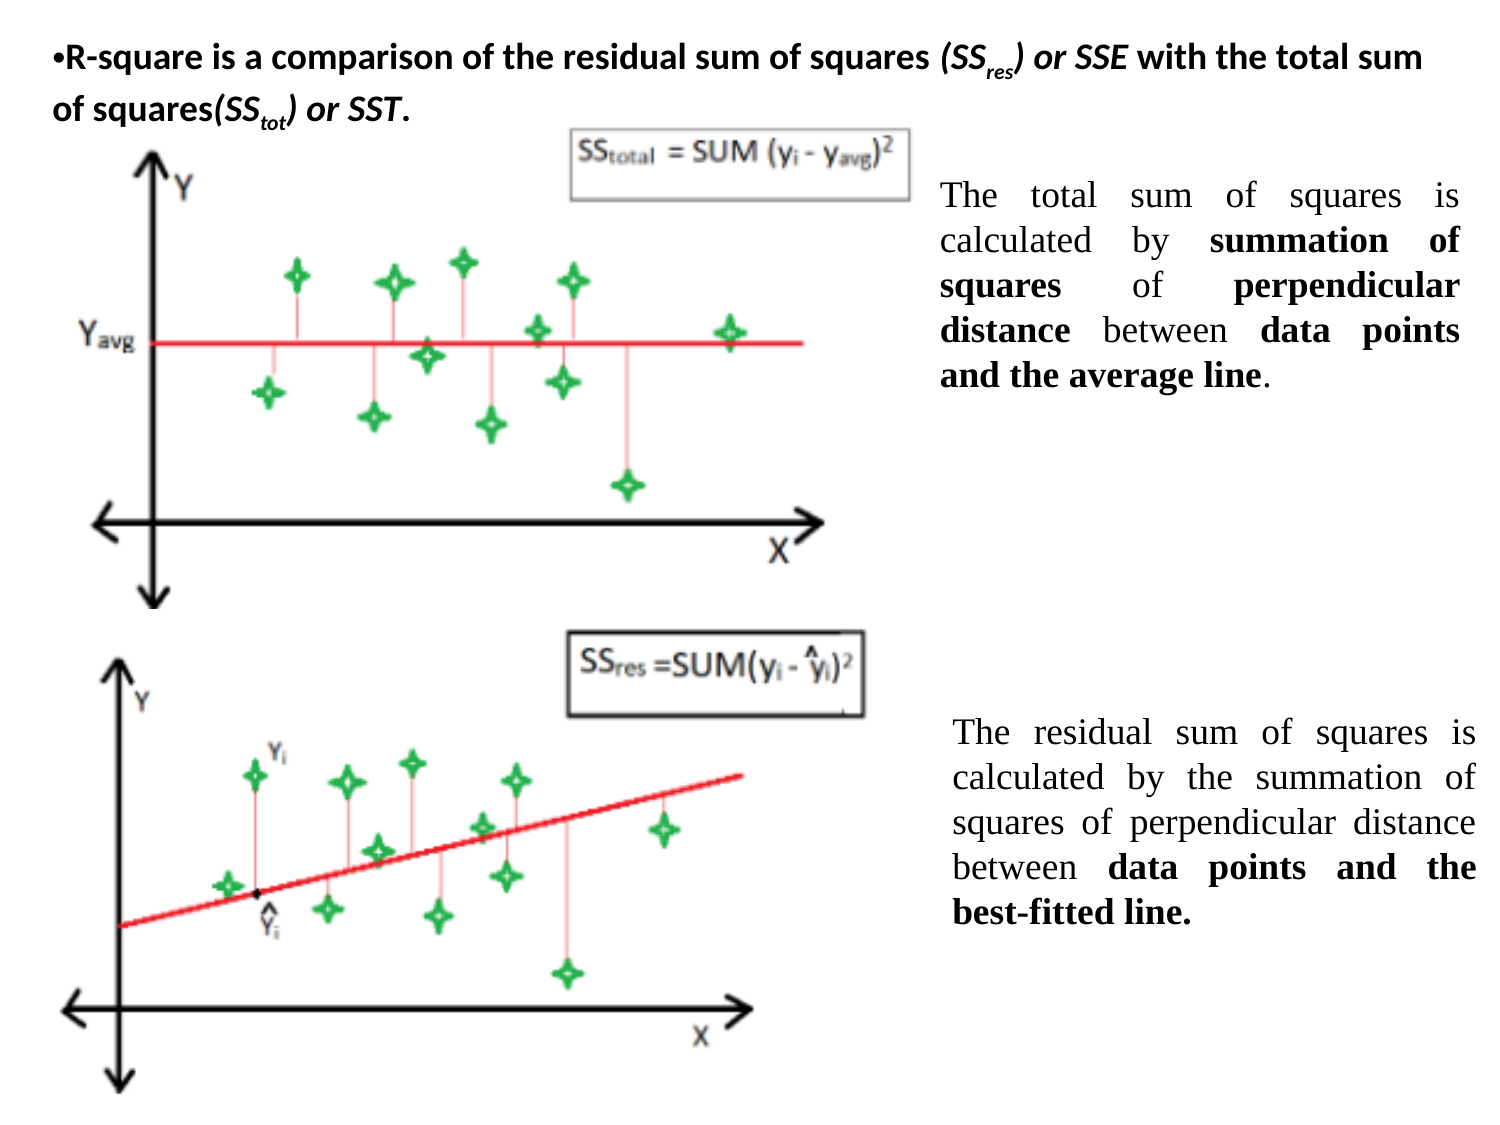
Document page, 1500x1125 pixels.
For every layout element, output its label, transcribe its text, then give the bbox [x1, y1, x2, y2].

picture [24, 99, 926, 1113]
text_box The residual sum of squares is calculated by the summation of squares of perpendicular distance between data points and the best-fitted line. [937, 699, 1492, 1030]
text_box The total sum of squares is calculated by summation of squares of perpendicular distance between data points and the average line. [929, 162, 1475, 403]
text_box R-square is a comparison of the residual sum of squares (SSres) or SSE with the total sum of squares(SStot) or SST. [37, 24, 1450, 142]
